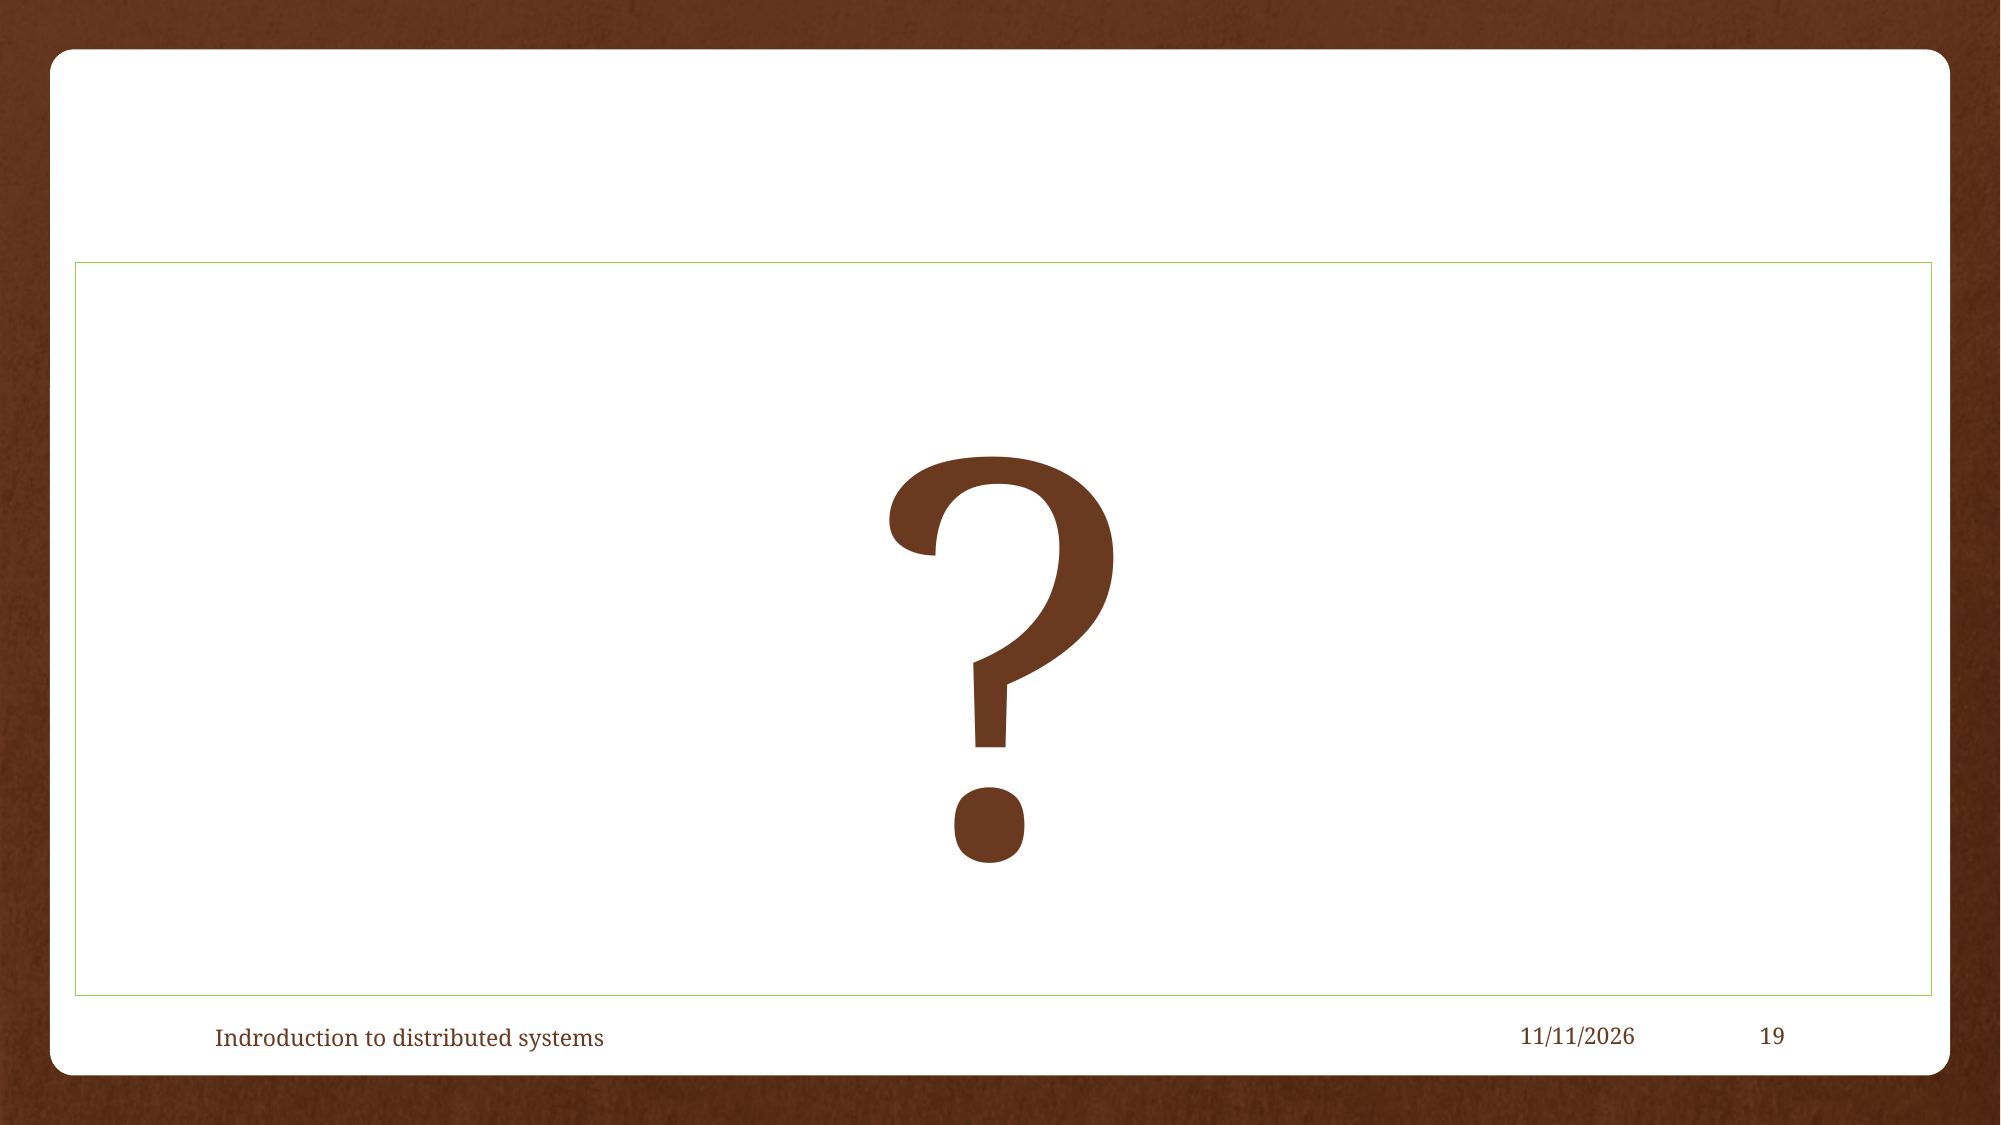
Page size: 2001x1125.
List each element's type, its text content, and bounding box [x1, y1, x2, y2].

list ? [75, 262, 1932, 996]
slide_number 19 [1683, 1012, 1800, 1063]
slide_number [1449, 1012, 1650, 1063]
footer Indroduction to distributed systems [200, 1012, 1417, 1063]
